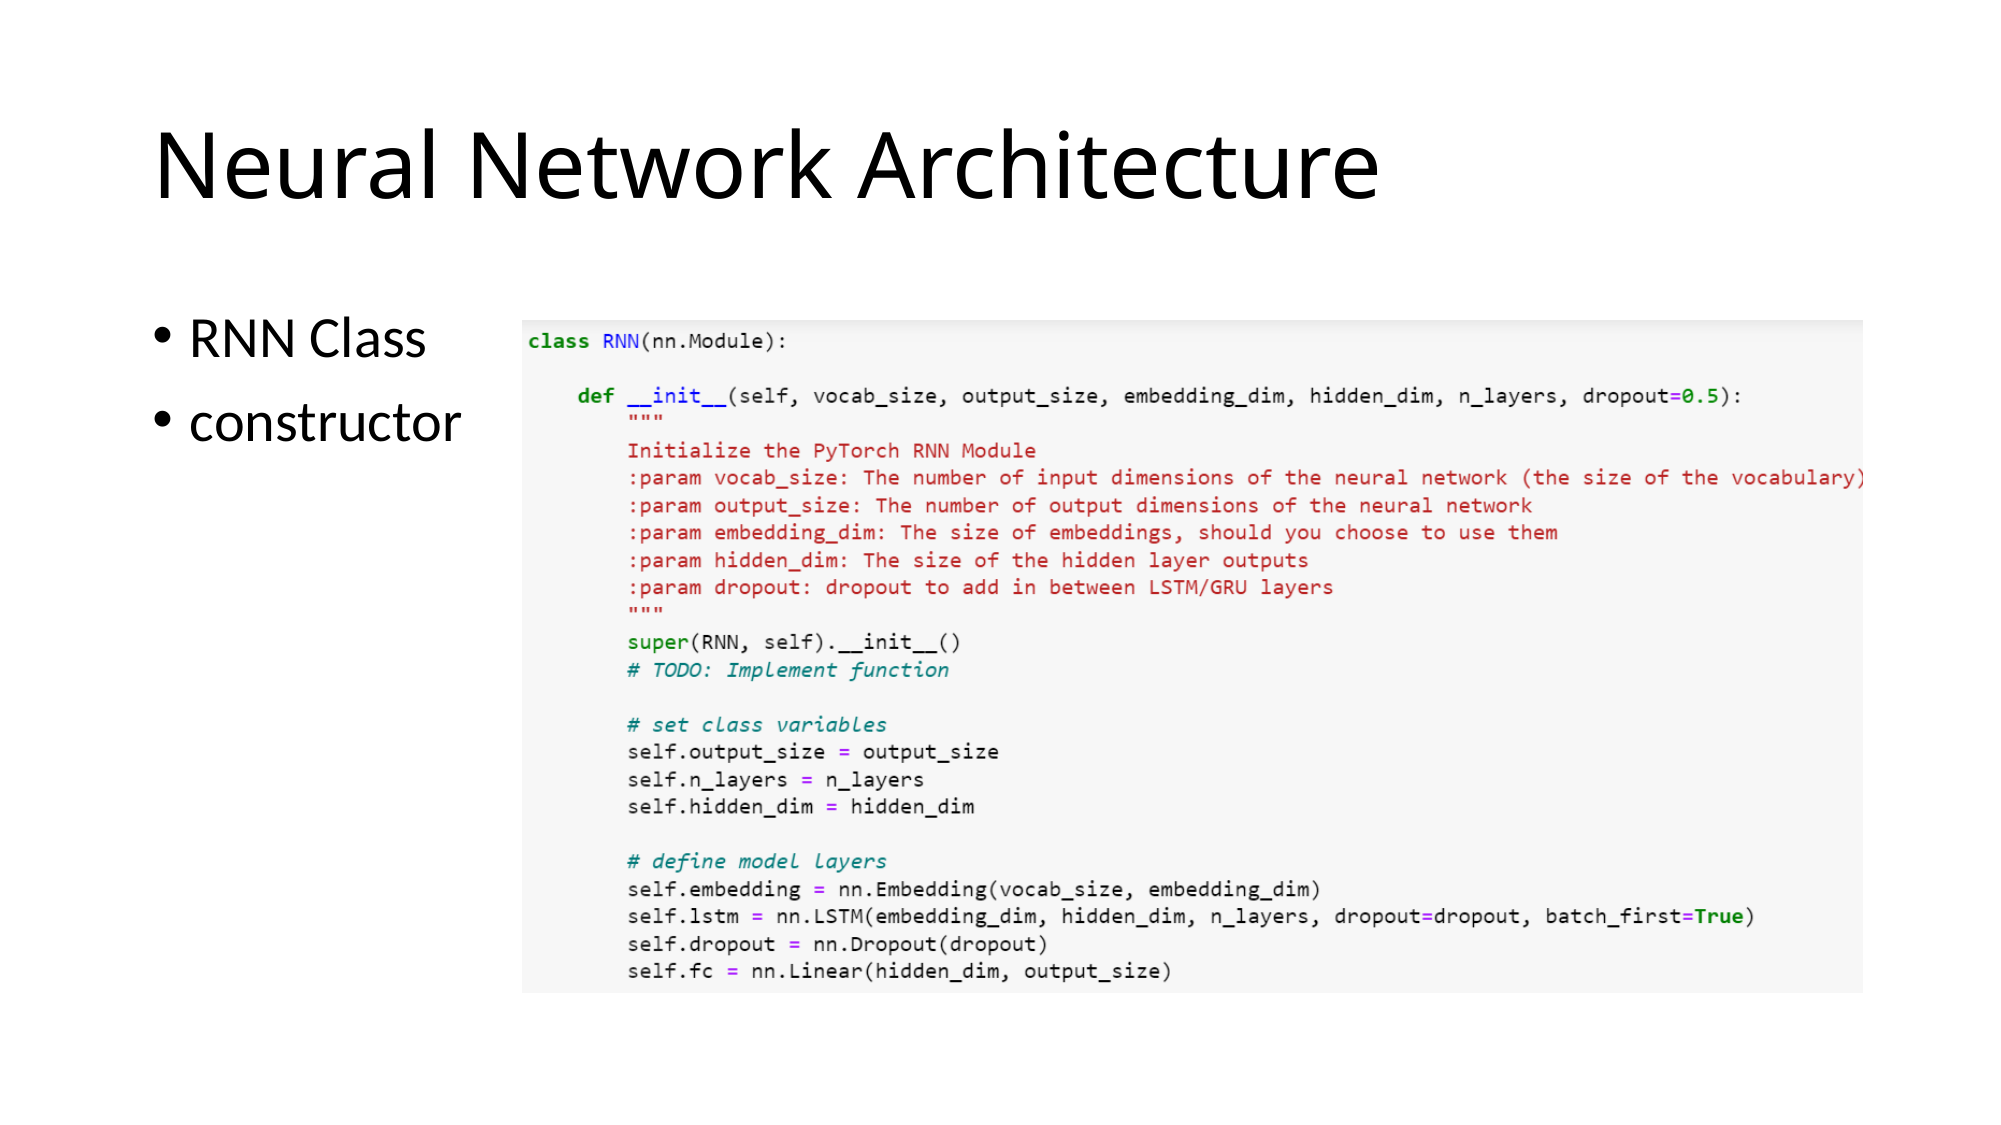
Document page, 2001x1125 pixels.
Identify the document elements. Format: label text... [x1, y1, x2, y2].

list RNN Class constructor [137, 299, 485, 1014]
title Neural Network Architecture [137, 59, 1863, 278]
picture [522, 320, 1863, 993]
